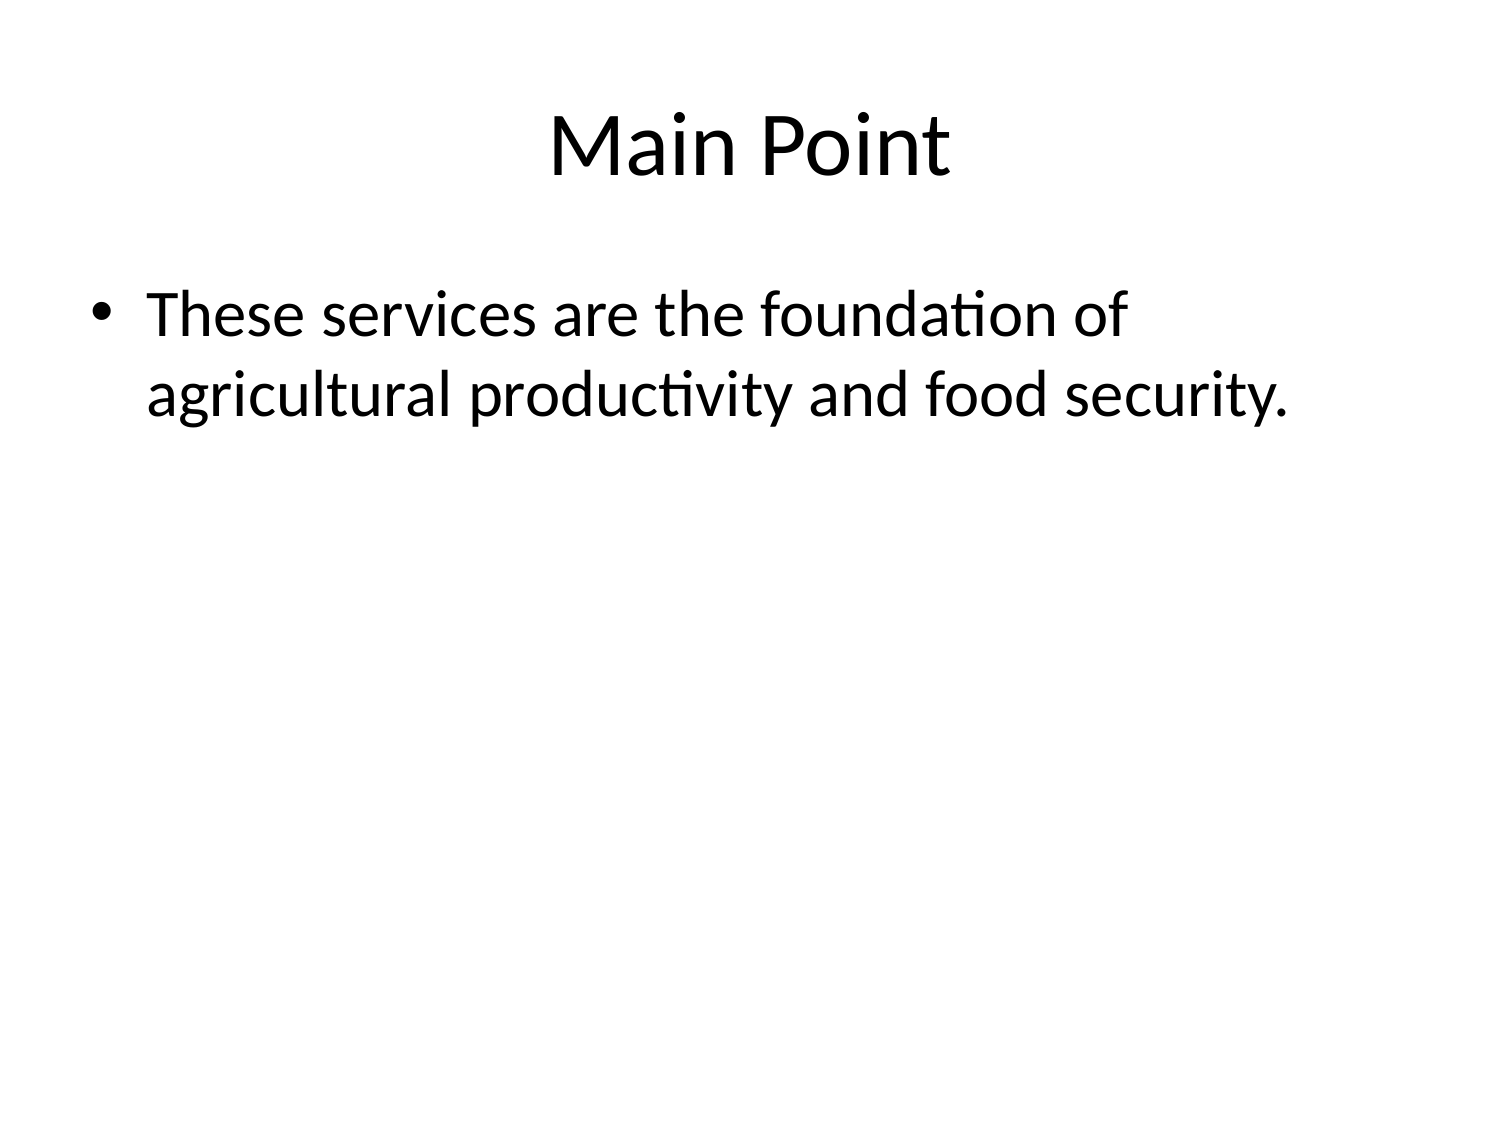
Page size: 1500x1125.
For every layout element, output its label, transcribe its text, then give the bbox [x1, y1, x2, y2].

list These services are the foundation of agricultural productivity and food security. [75, 262, 1425, 1005]
title Main Point [75, 45, 1425, 233]
